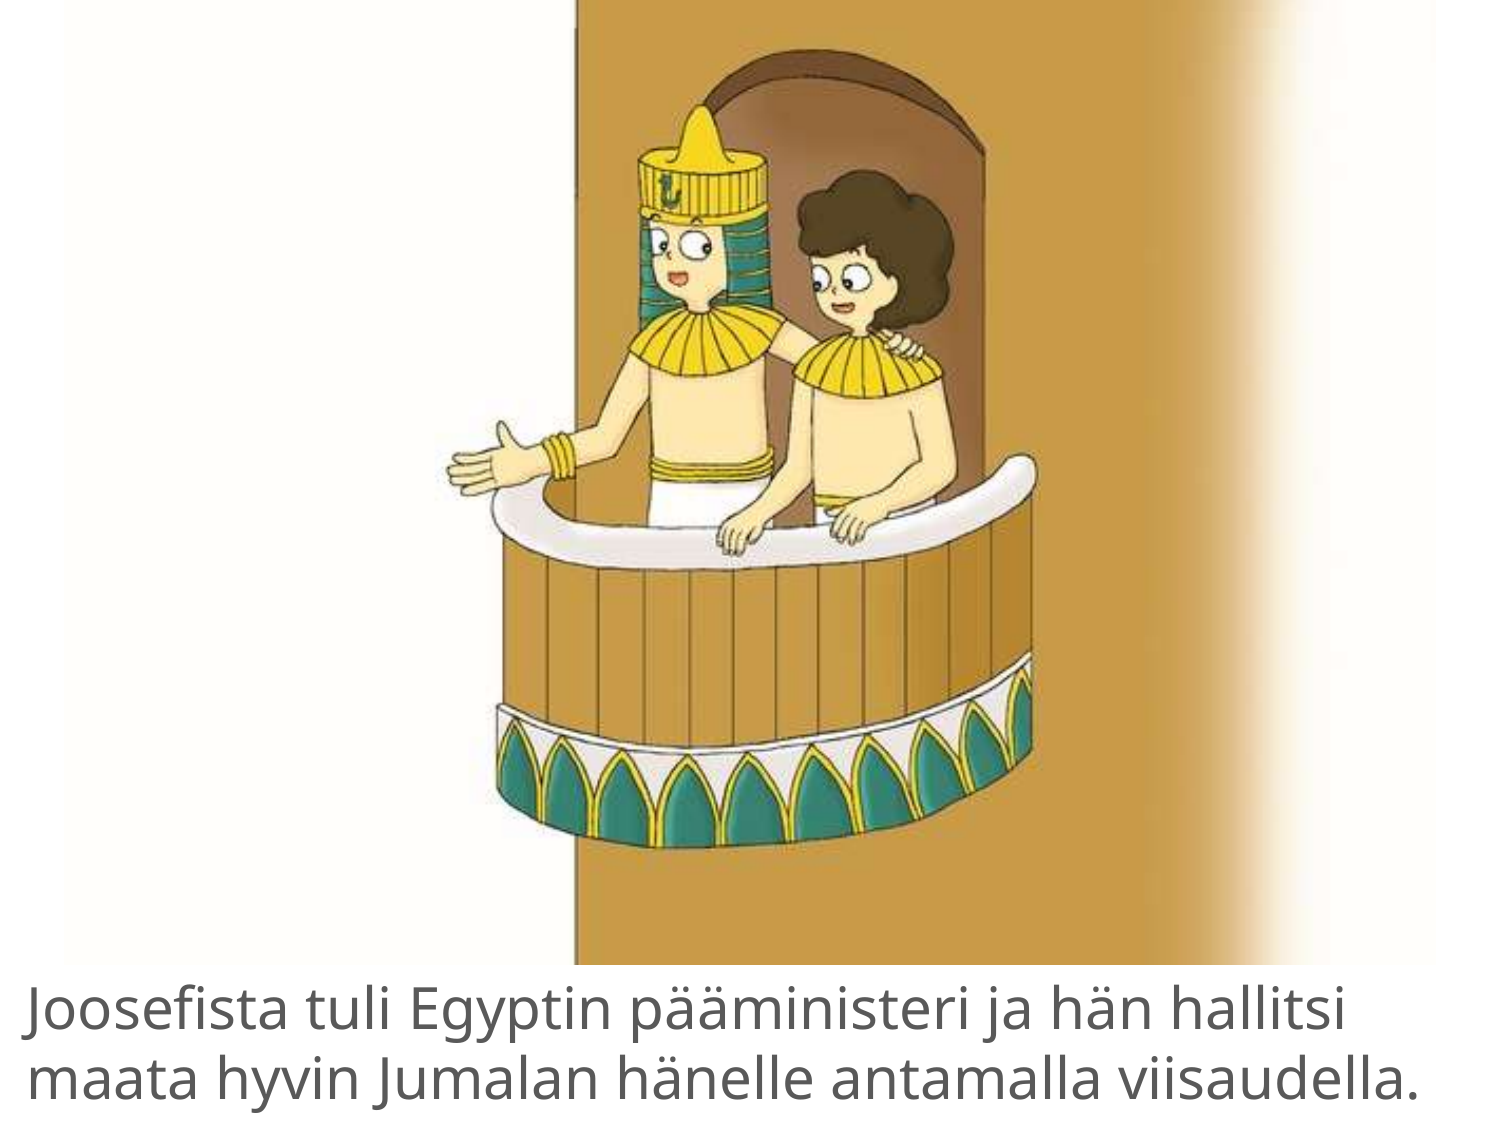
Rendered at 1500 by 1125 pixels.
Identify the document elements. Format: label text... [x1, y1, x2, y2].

text_box Joosefista tuli Egyptin pääministeri ja hän hallitsi maata hyvin Jumalan hänelle antamalla viisaudella. [11, 964, 1498, 1119]
picture [64, 0, 1436, 965]
